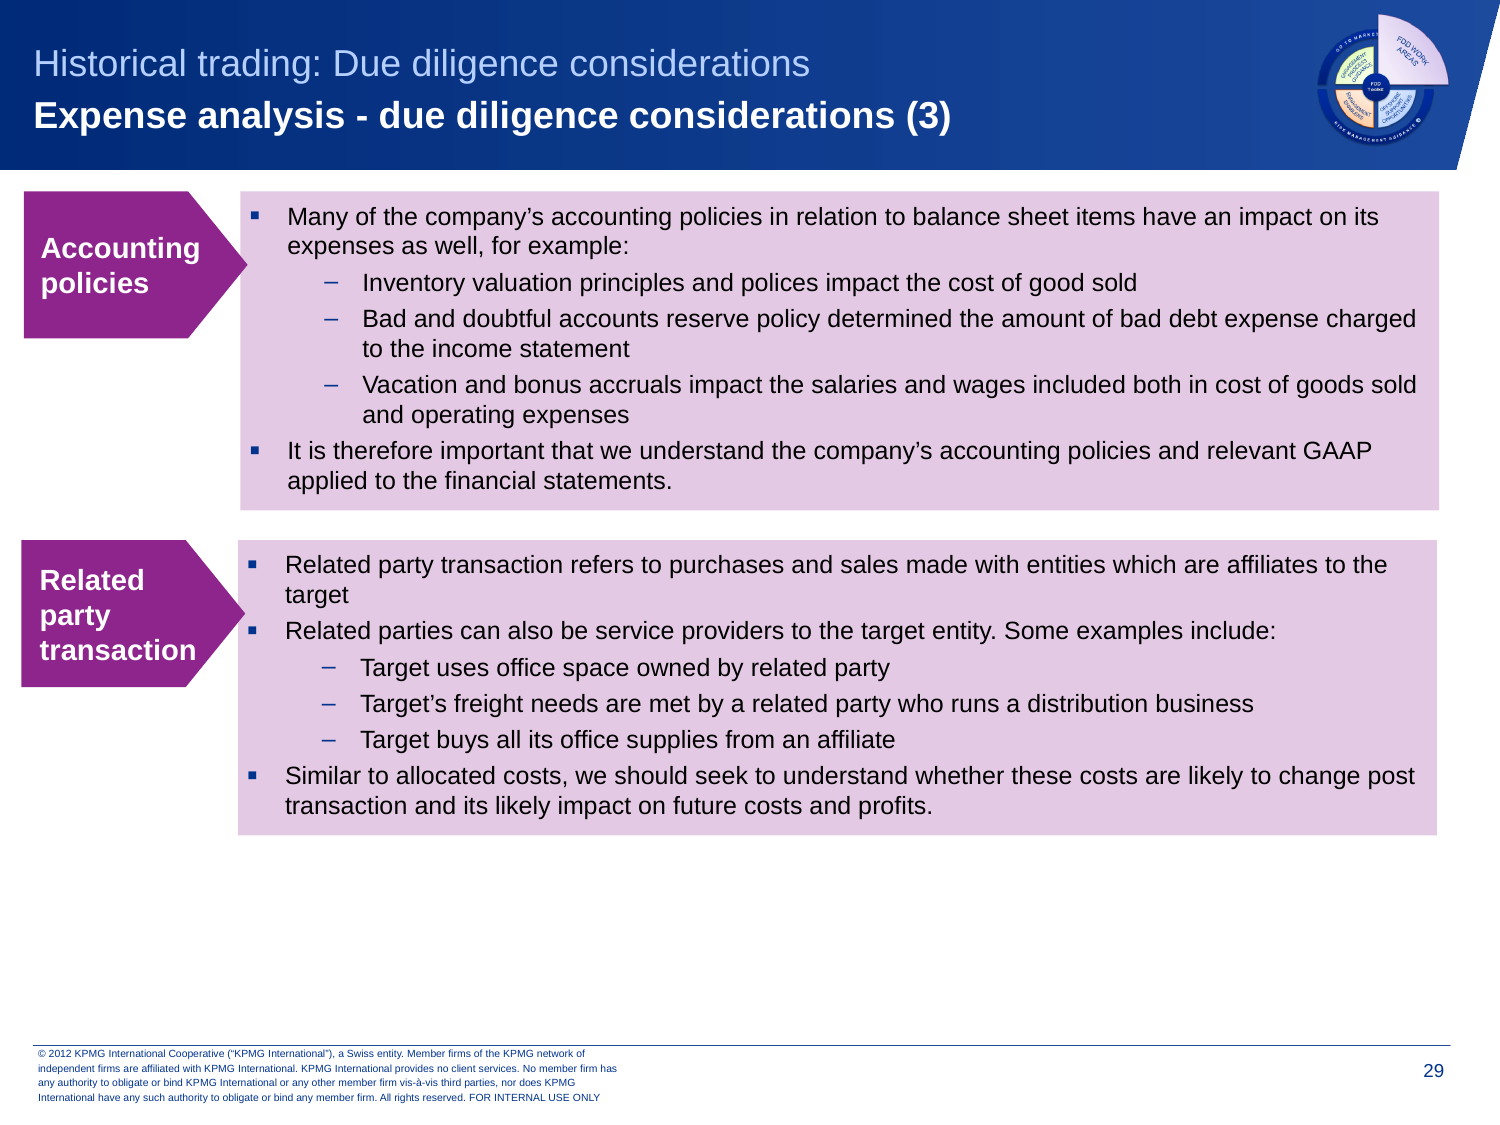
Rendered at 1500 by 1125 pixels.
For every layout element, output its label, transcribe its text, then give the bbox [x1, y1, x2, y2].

text_box Related party transaction refers to purchases and sales made with entities which are affiliates to the target Related parties can also be service providers to the target entity. Some examples include: Target uses office space owned by related party Target’s freight needs are met by a related party who runs a distribution business Target buys all its office supplies from an affiliate Similar to allocated costs, we should seek to understand whether these costs are likely to change post transaction and its likely impact on future costs and profits. [238, 540, 1437, 836]
text_box Many of the company’s accounting policies in relation to balance sheet items have an impact on its expenses as well, for example: Inventory valuation principles and polices impact the cost of good sold Bad and doubtful accounts reserve policy determined the amount of bad debt expense charged to the income statement Vacation and bonus accruals impact the salaries and wages included both in cost of goods sold and operating expenses It is therefore important that we understand the company’s accounting policies and relevant GAAP applied to the financial statements. [240, 191, 1440, 511]
text_box Related party transaction [21, 540, 246, 688]
title Historical trading: Due diligence considerations Expense analysis - due diligence considerations (3) [33, 18, 1310, 150]
picture [1315, 12, 1451, 148]
text_box Accounting policies [23, 191, 248, 339]
